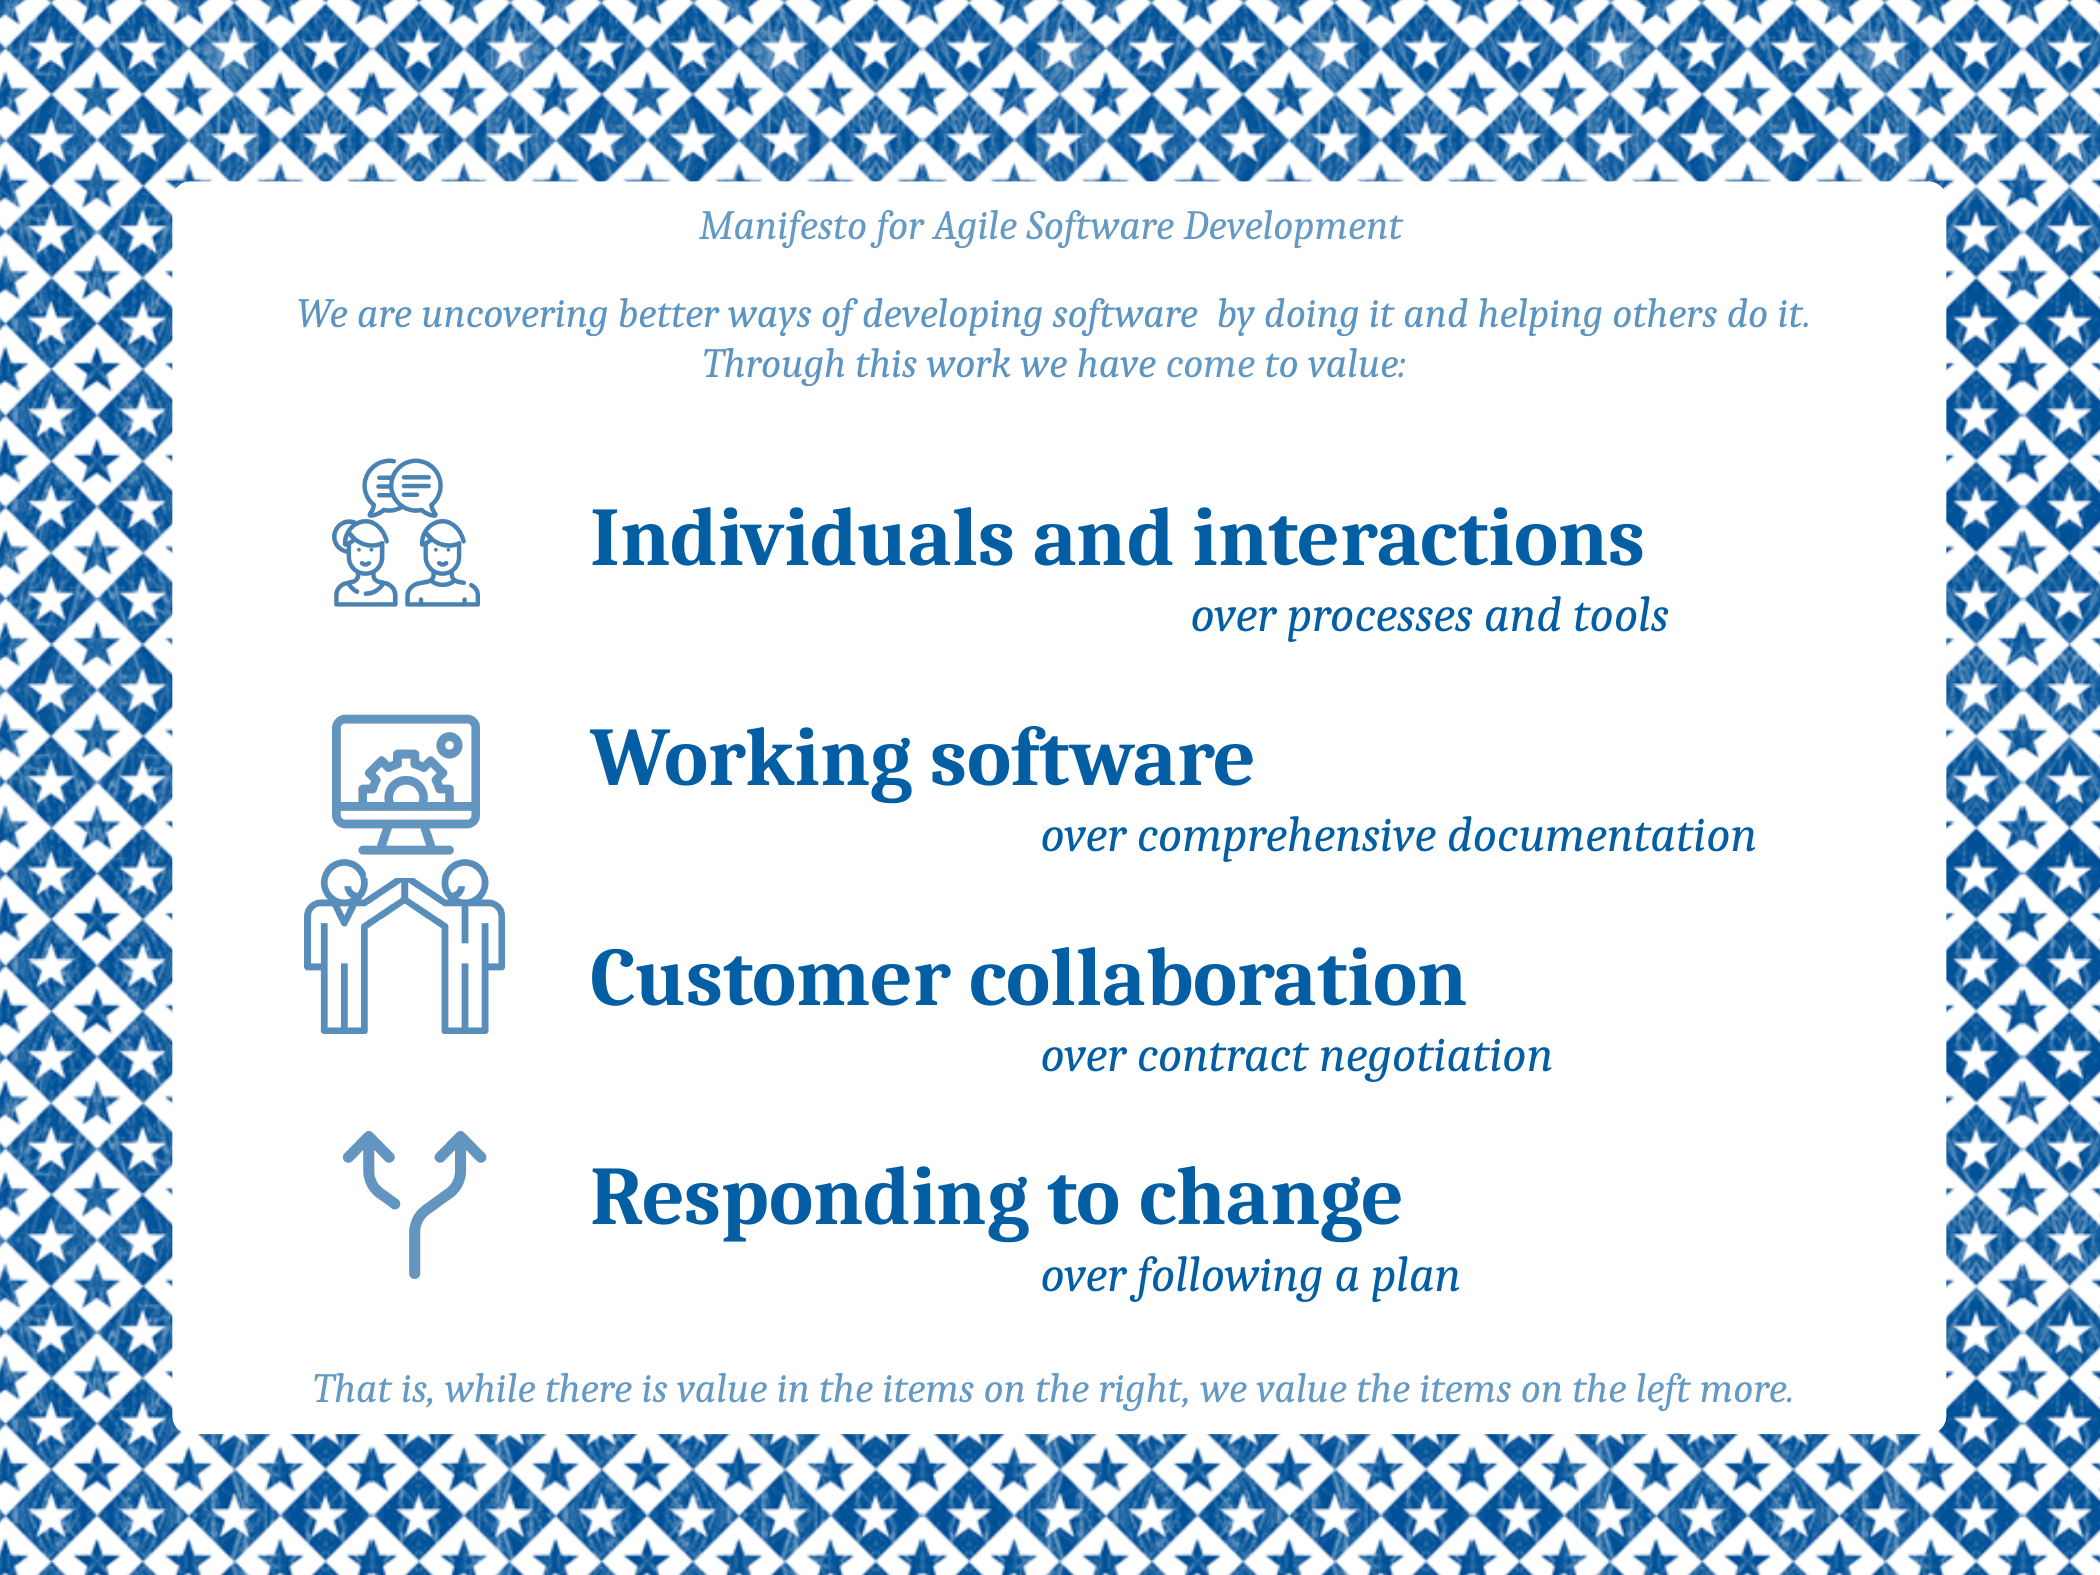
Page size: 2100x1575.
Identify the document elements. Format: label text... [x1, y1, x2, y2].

picture [0, 0, 2100, 1575]
text_box That is, while there is value in the items on the right, we value the items on the left more. [179, 1353, 1929, 1419]
text_box We are uncovering better ways of developing software by doing it and helping others do it. Through this work we have come to value: [179, 278, 1929, 394]
text_box Individuals and interactions over processes and tools Working software over comprehensive documentation Customer collaboration over contract negotiation Responding to change over following a plan [575, 474, 1890, 1310]
